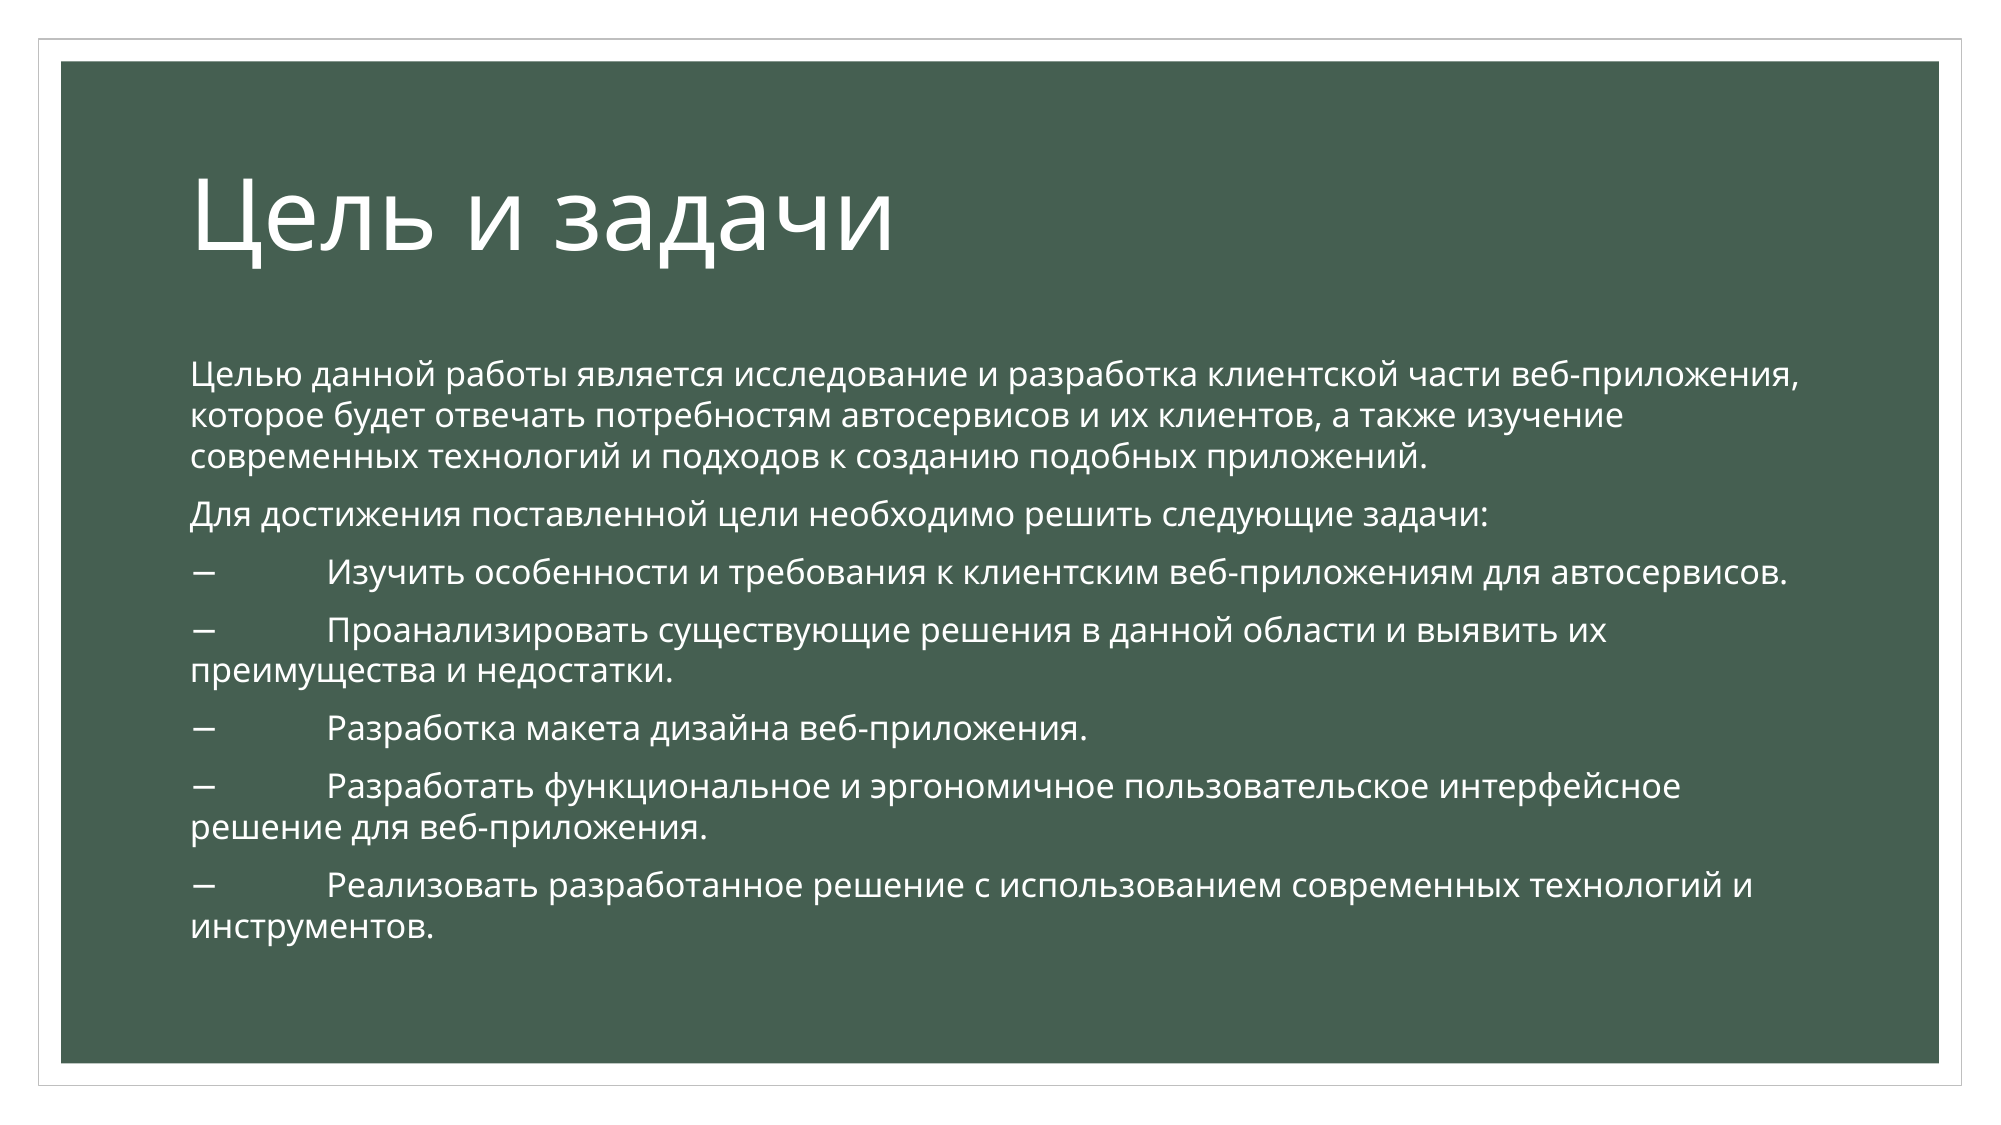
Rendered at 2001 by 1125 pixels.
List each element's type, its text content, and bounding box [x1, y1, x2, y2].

title Цель и задачи [174, 105, 1825, 331]
list Целью данной работы является исследование и разработка клиентской части веб-приложения, которое будет отвечать потребностям автосервисов и их клиентов, а также изучение современных технологий и подходов к созданию подобных приложений. Для достижения поставленной цели необходимо решить следующие задачи: − Изучить особенности и требования к клиентским веб-приложениям для автосервисов. − Проанализировать существующие решения в данной области и выявить их преимущества и недостатки. − Разработка макета дизайна веб-приложения. − Разработать функциональное и эргономичное пользовательское интерфейсное решение для веб-приложения. − Реализовать разработанное решение с использованием современных технологий и инструментов. [174, 345, 1825, 990]
